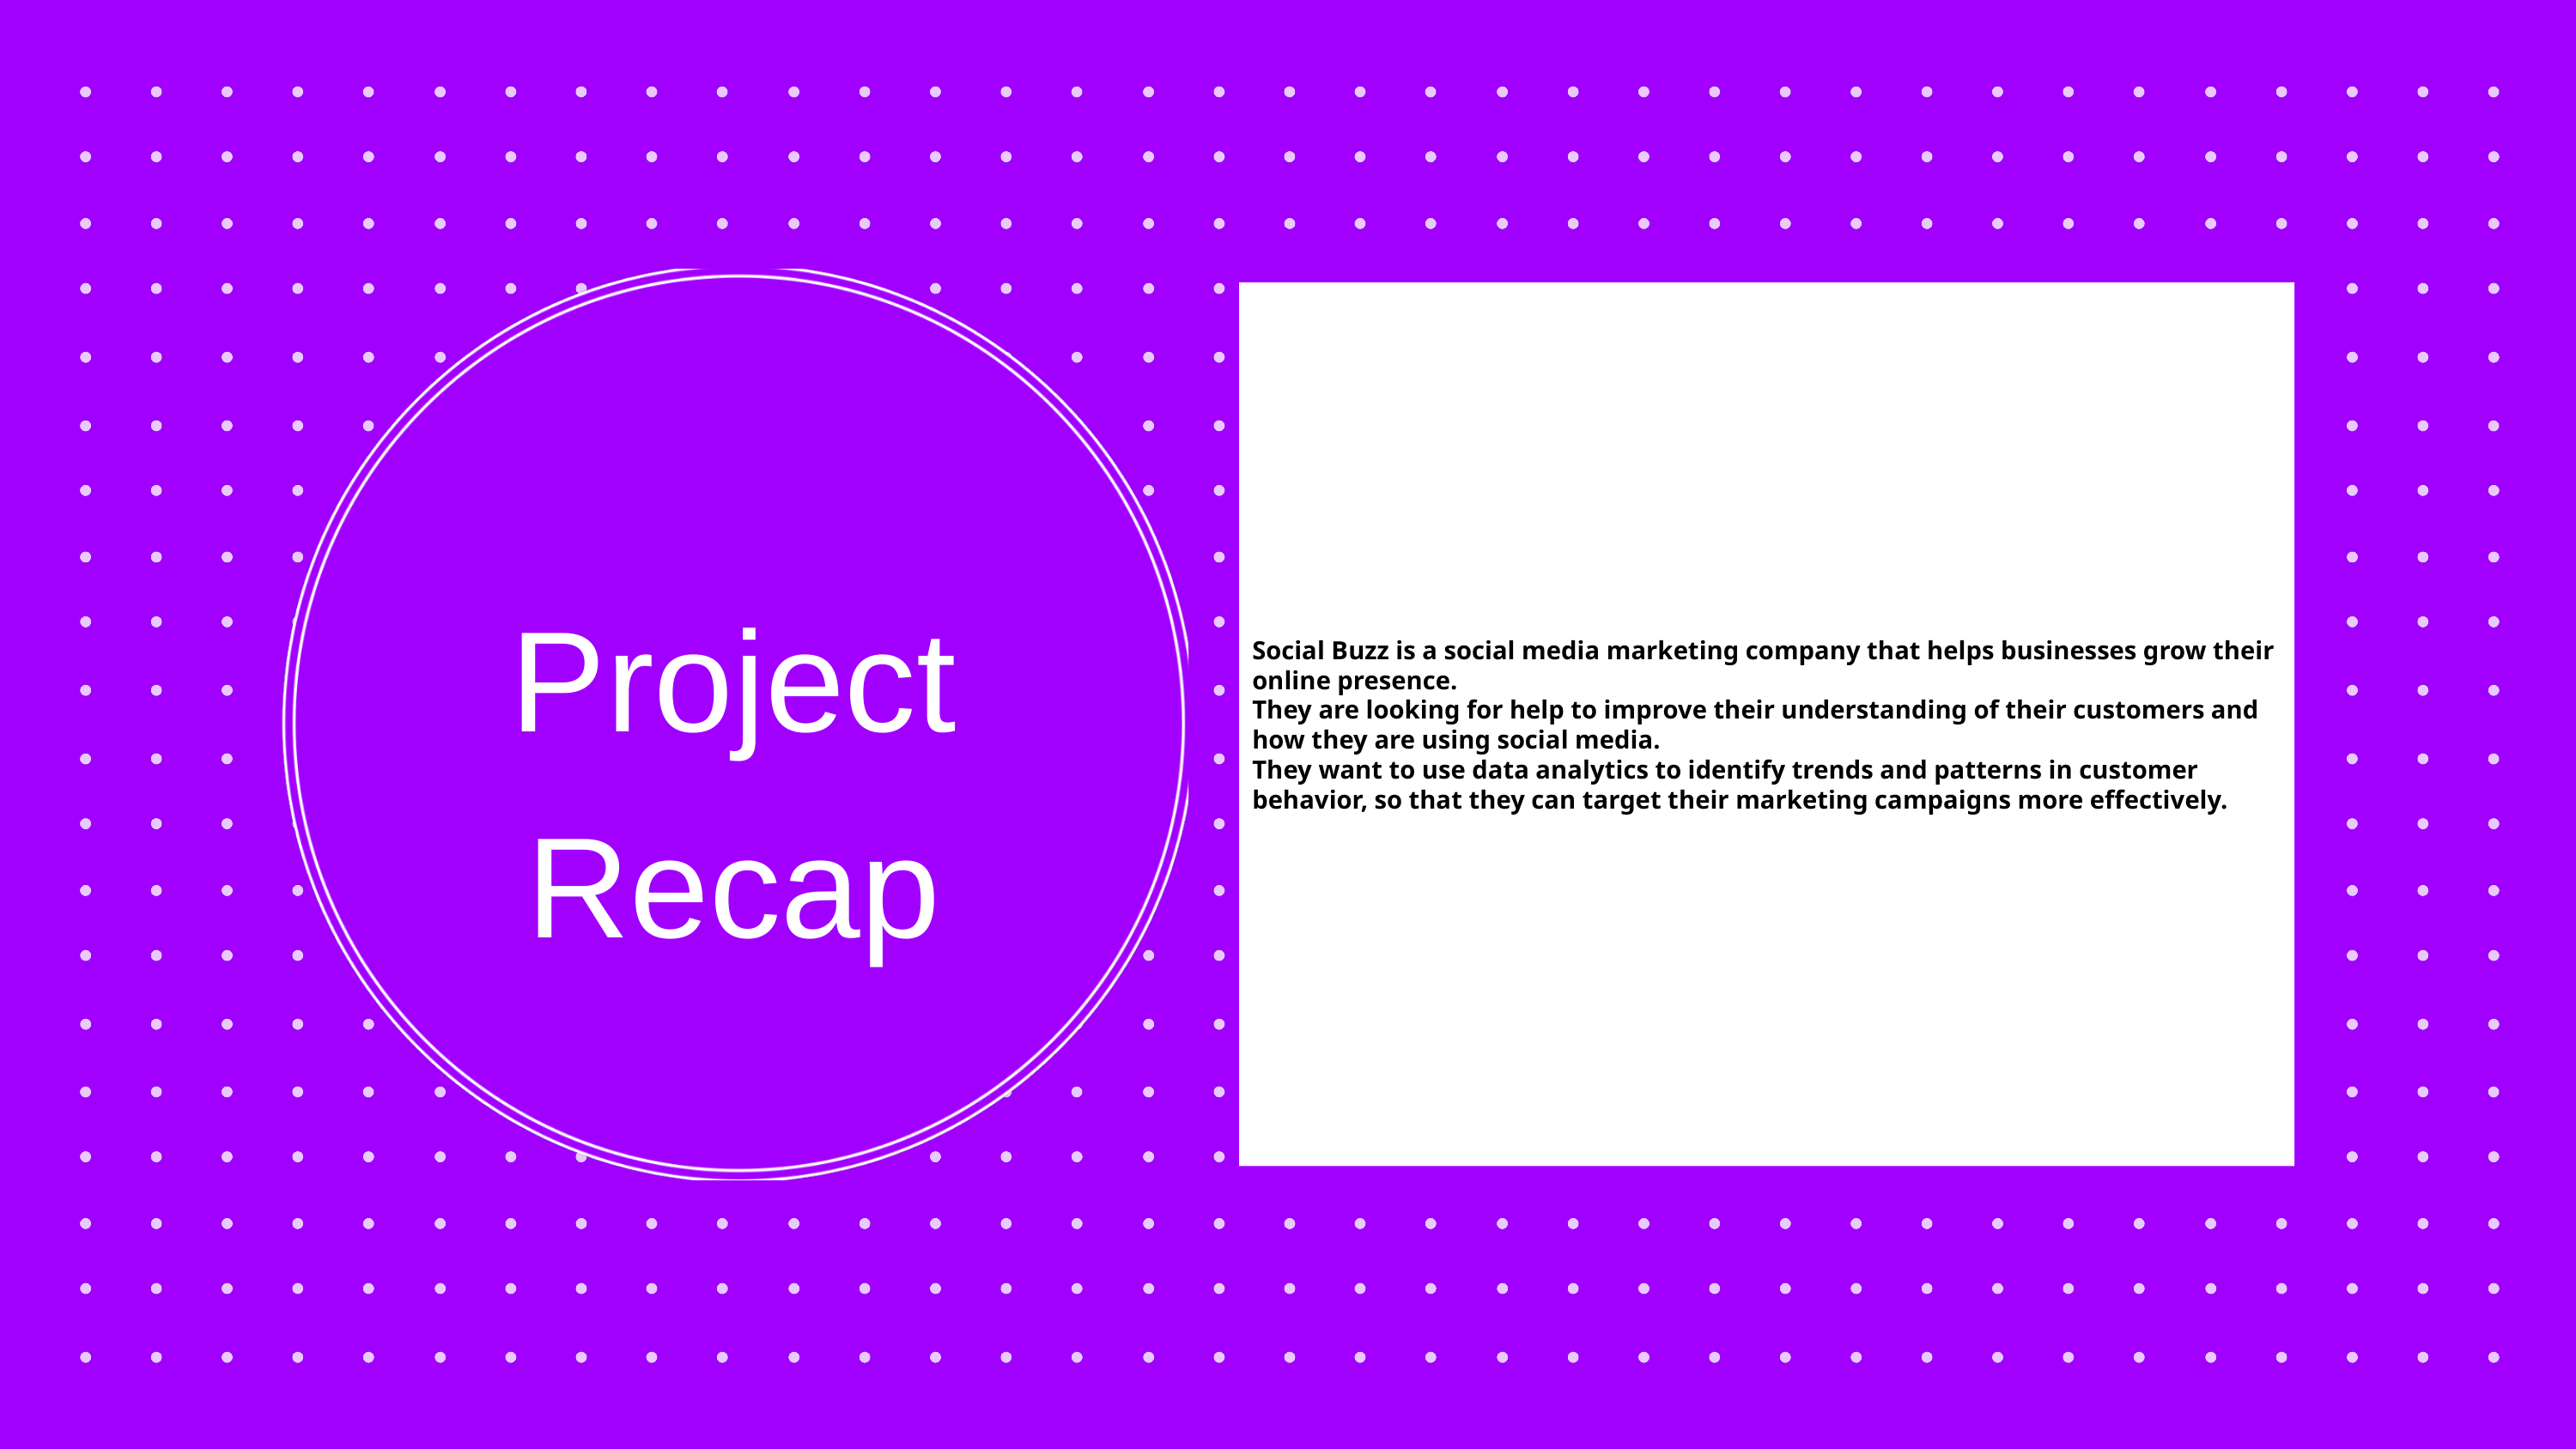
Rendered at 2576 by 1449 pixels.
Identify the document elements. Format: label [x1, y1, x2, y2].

text_box [72, 82, 2504, 1367]
picture [278, 268, 1189, 1180]
